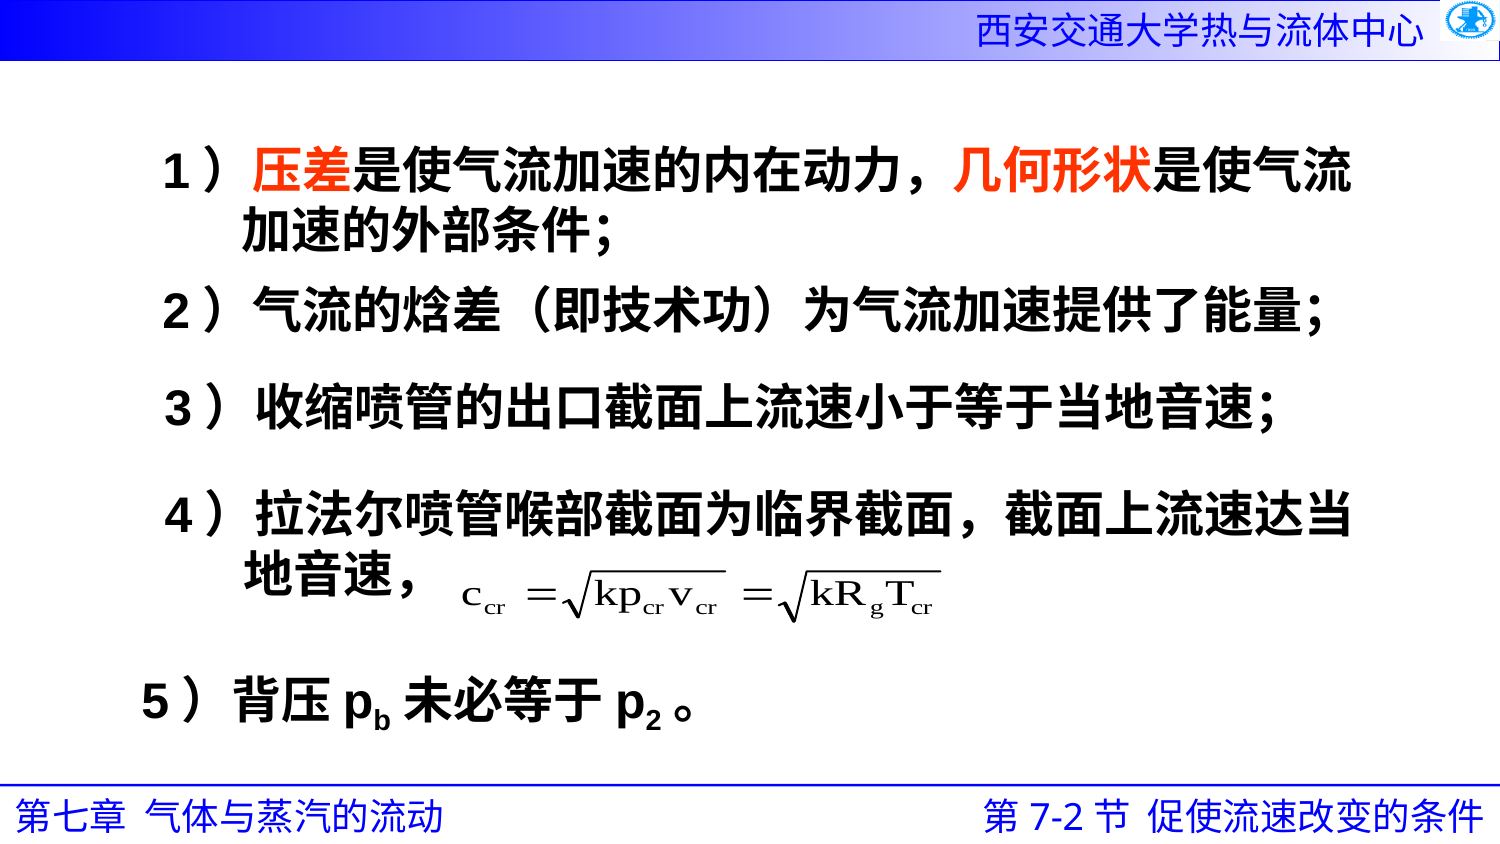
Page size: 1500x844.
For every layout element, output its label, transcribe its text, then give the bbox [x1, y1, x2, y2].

picture [1440, 0, 1500, 41]
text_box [454, 563, 951, 631]
text_box 1）压差是使气流加速的内在动力，几何形状是使气流 加速的外部条件； [147, 131, 1400, 266]
text_box 4）拉法尔喷管喉部截面为临界截面，截面上流速达当 地音速， [149, 474, 1400, 610]
text_box 3）收缩喷管的出口截面上流速小于等于当地音速； [135, 368, 1365, 444]
text_box 2）气流的焓差（即技术功）为气流加速提供了能量； [147, 271, 1436, 346]
text_box 5）背压pb未必等于p2。 [126, 660, 739, 744]
